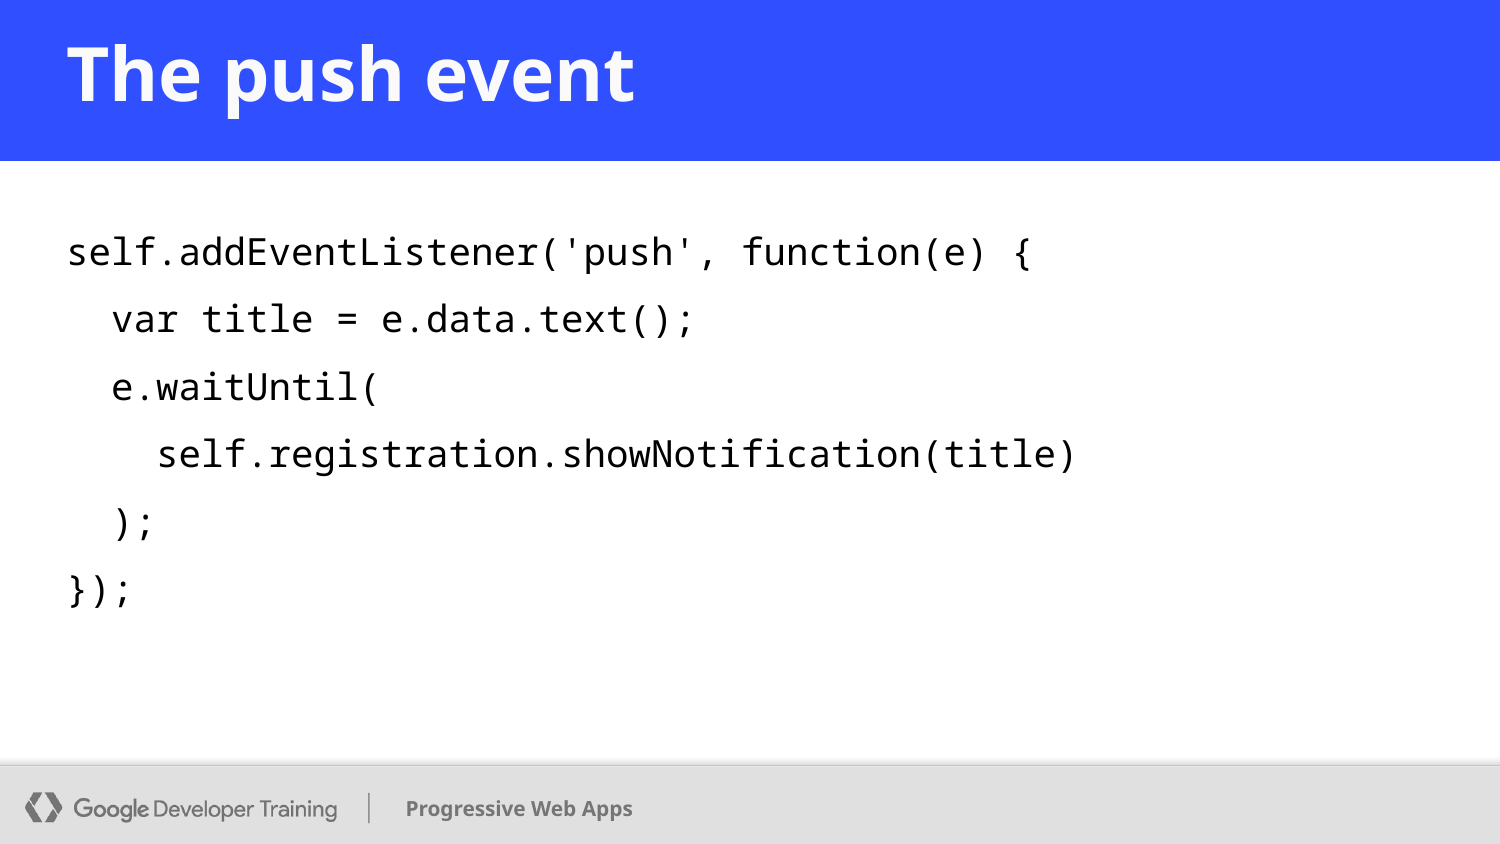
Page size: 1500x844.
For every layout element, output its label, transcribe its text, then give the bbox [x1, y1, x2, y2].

picture [534, 802, 539, 812]
title The push event [51, 11, 1449, 106]
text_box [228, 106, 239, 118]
picture [0, 161, 1500, 844]
picture [543, 802, 548, 813]
list self.addEventListener('push', function(e) { var title = e.data.text(); e.waitUntil( self.registration.showNotification(title) ); }); [51, 190, 1500, 802]
